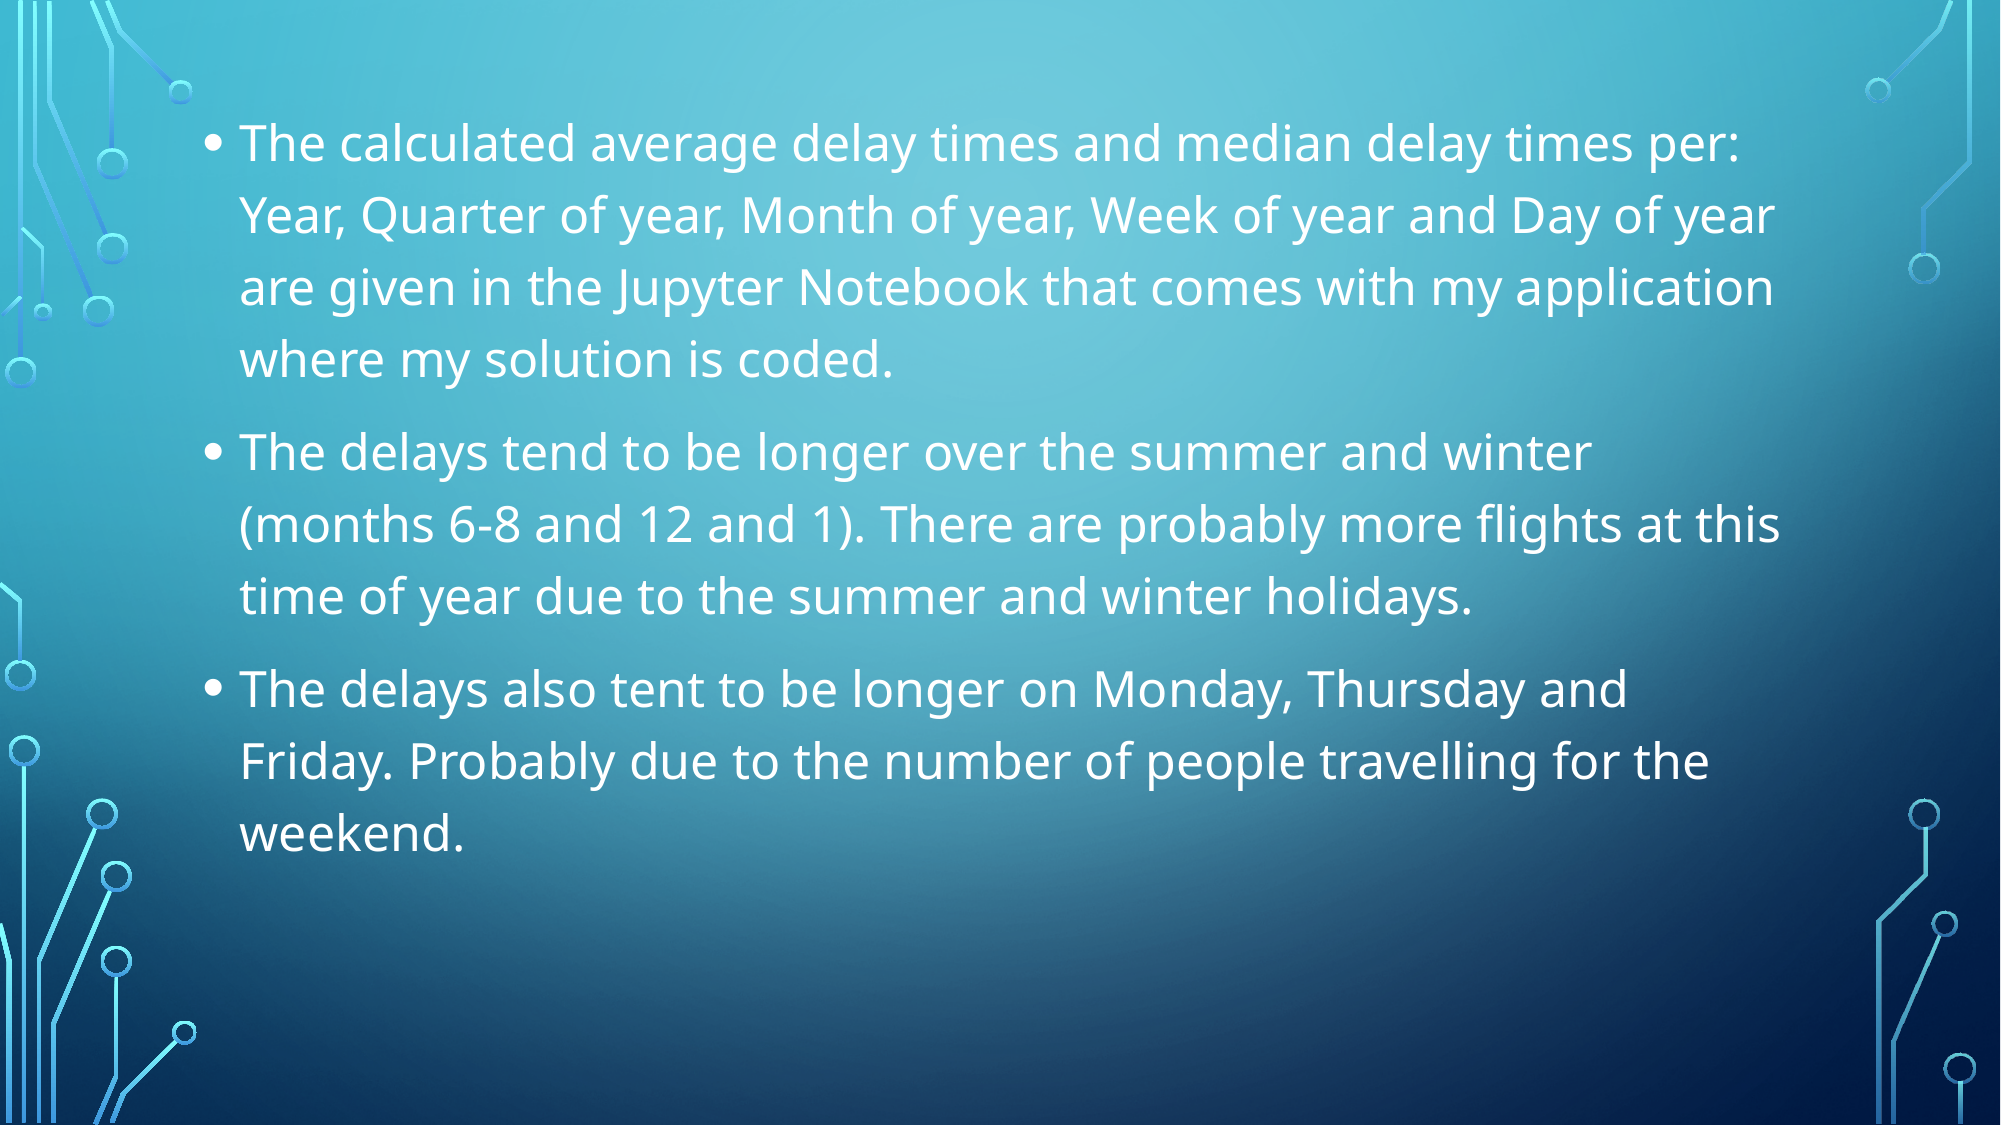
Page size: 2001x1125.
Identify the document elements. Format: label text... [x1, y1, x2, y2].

list The calculated average delay times and median delay times per: Year, Quarter of year, Month of year, Week of year and Day of year are given in the Jupyter Notebook that comes with my application where my solution is coded. The delays tend to be longer over the summer and winter (months 6-8 and 12 and 1). There are probably more flights at this time of year due to the summer and winter holidays. The delays also tent to be longer on Monday, Thursday and Friday. Probably due to the number of people travelling for the weekend. [187, 92, 1813, 950]
